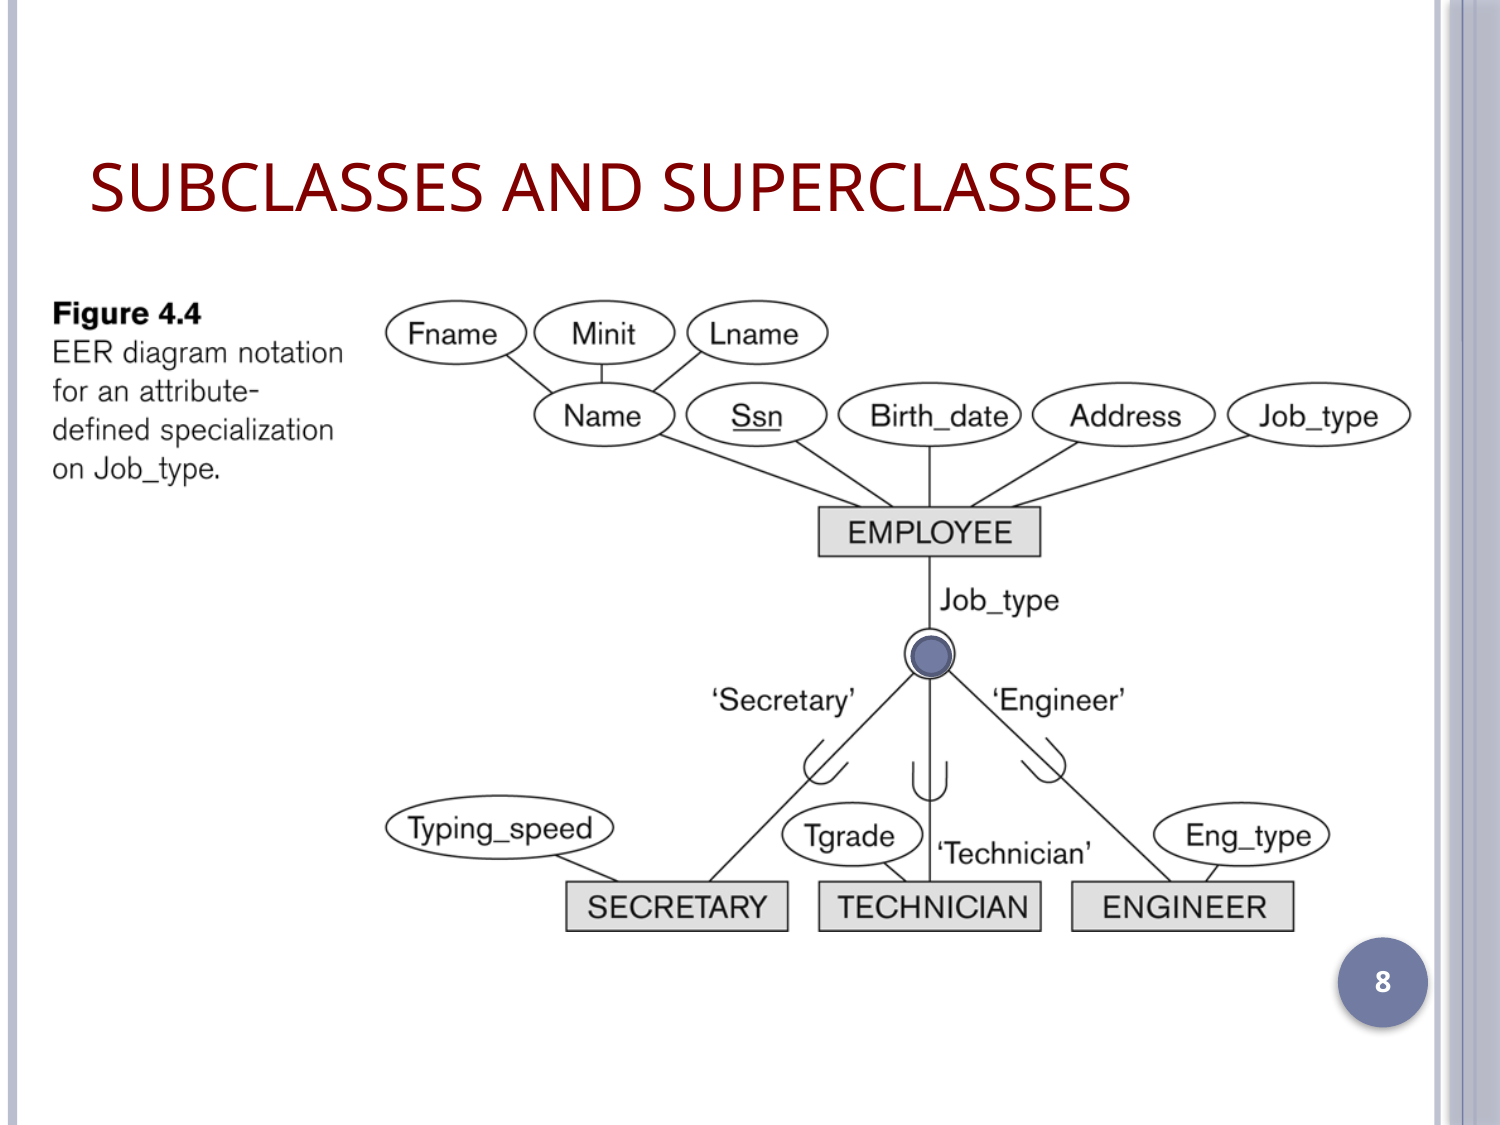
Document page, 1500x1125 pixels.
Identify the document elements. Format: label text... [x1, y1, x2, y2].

slide_number 8 [1333, 940, 1434, 1027]
picture [52, 298, 1413, 932]
title Subclasses and Superclasses [75, 45, 1300, 233]
